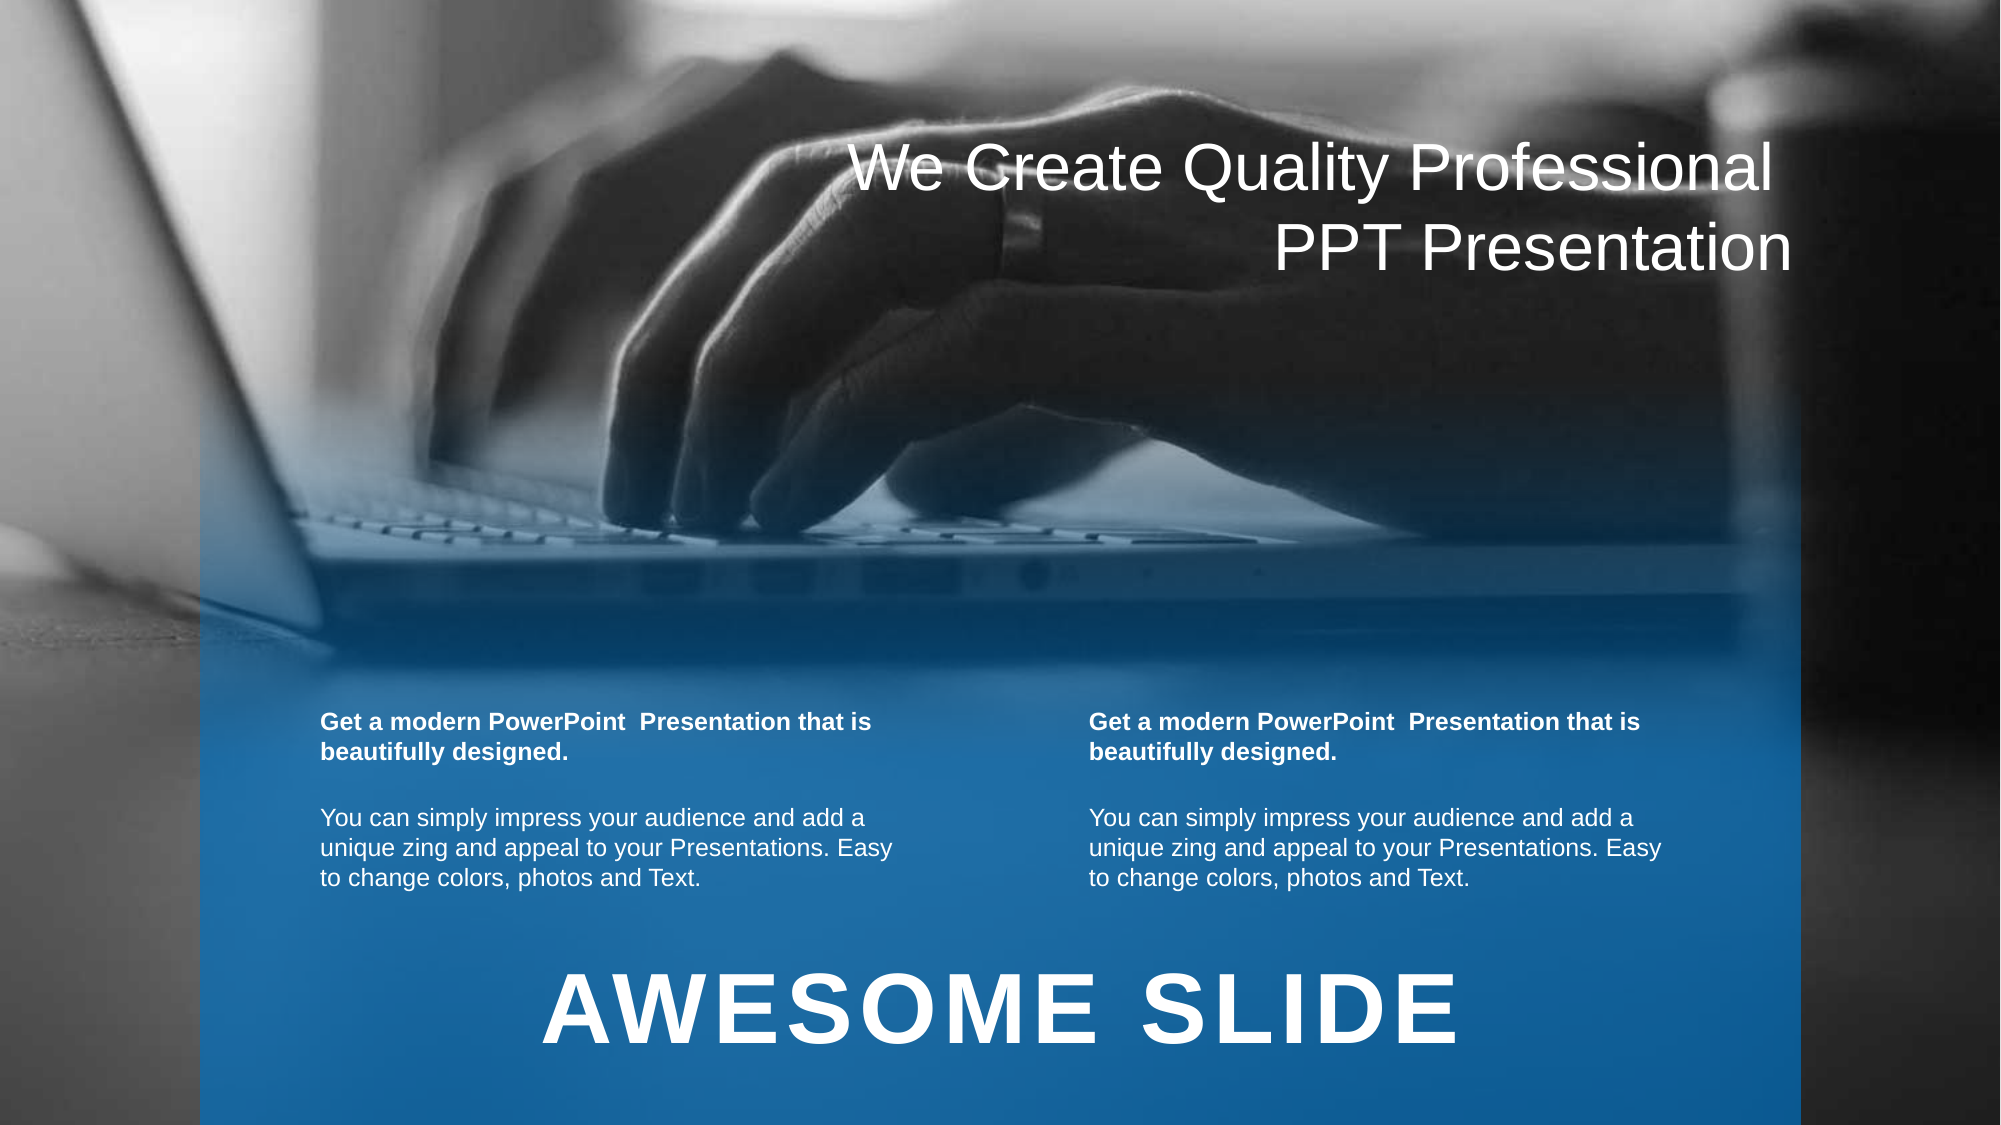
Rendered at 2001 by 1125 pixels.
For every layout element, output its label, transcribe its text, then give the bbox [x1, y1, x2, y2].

text_box We Create Quality Professional PPT Presentation [710, 123, 1800, 284]
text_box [1074, 697, 1695, 900]
text_box [199, 377, 1801, 1125]
text_box AWESOME SLIDE [502, 936, 1498, 1072]
picture [0, 0, 2001, 1125]
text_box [305, 697, 926, 900]
